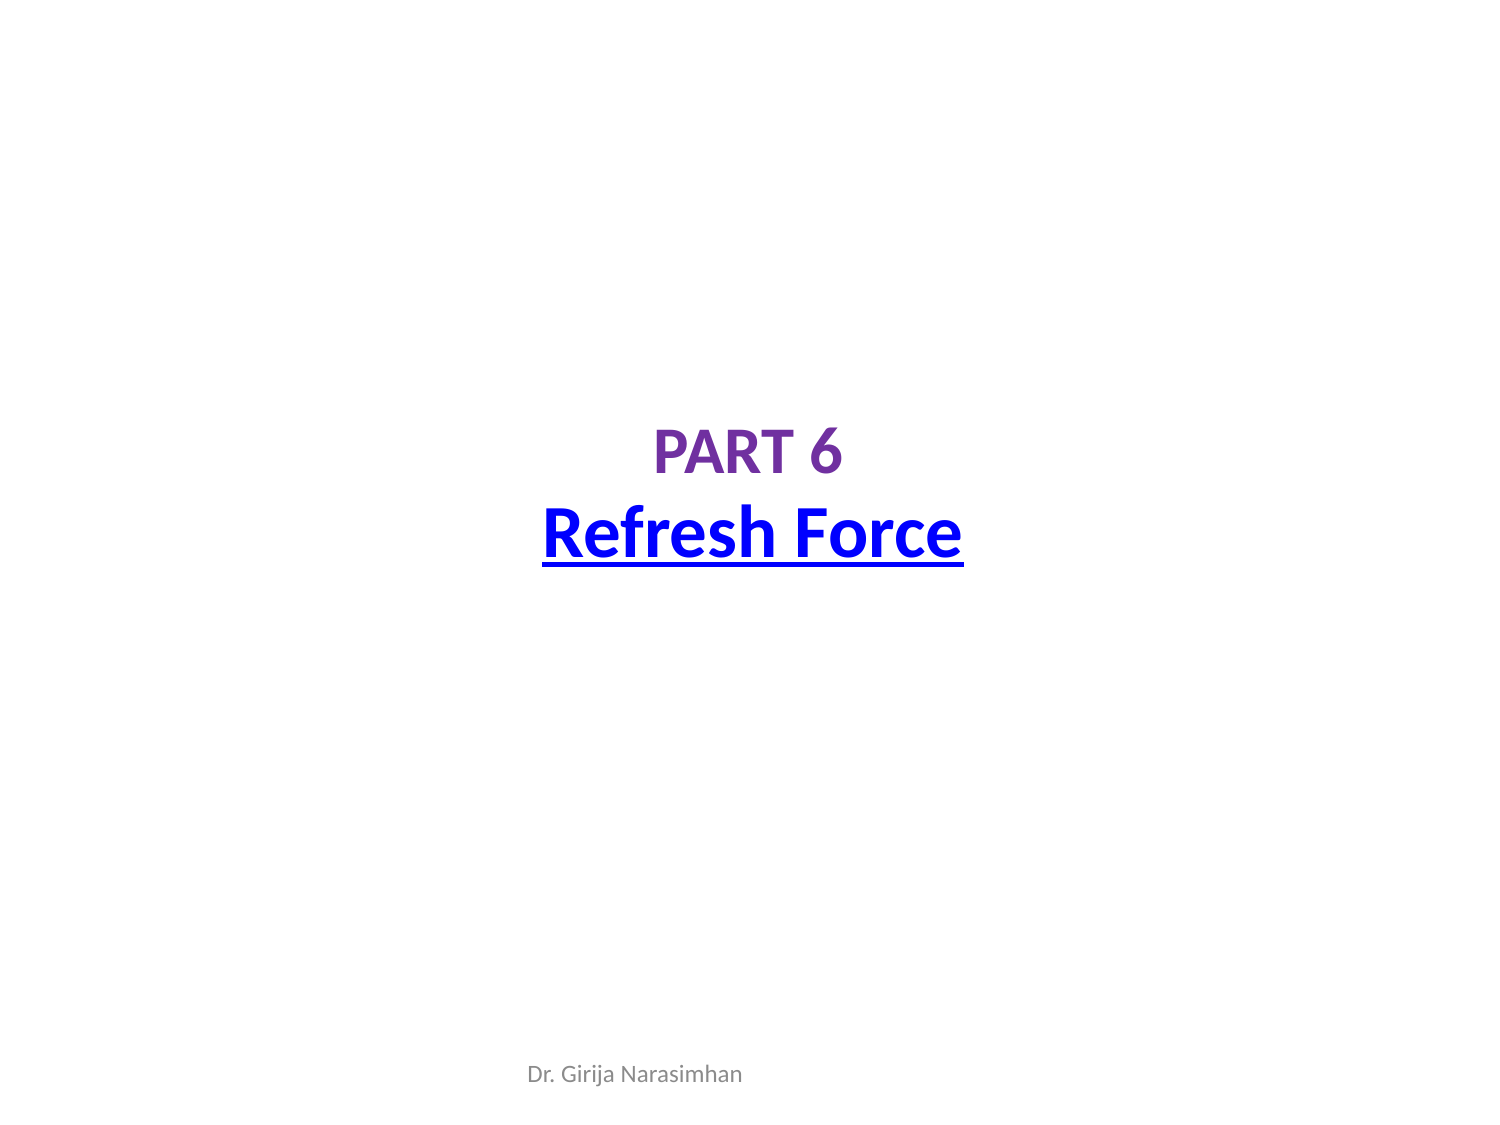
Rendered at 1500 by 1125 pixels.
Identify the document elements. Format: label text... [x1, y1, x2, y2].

text_box Refresh Force [527, 474, 979, 580]
footer Dr. Girija Narasimhan [512, 1042, 988, 1103]
text_box PART 6 [638, 399, 859, 474]
